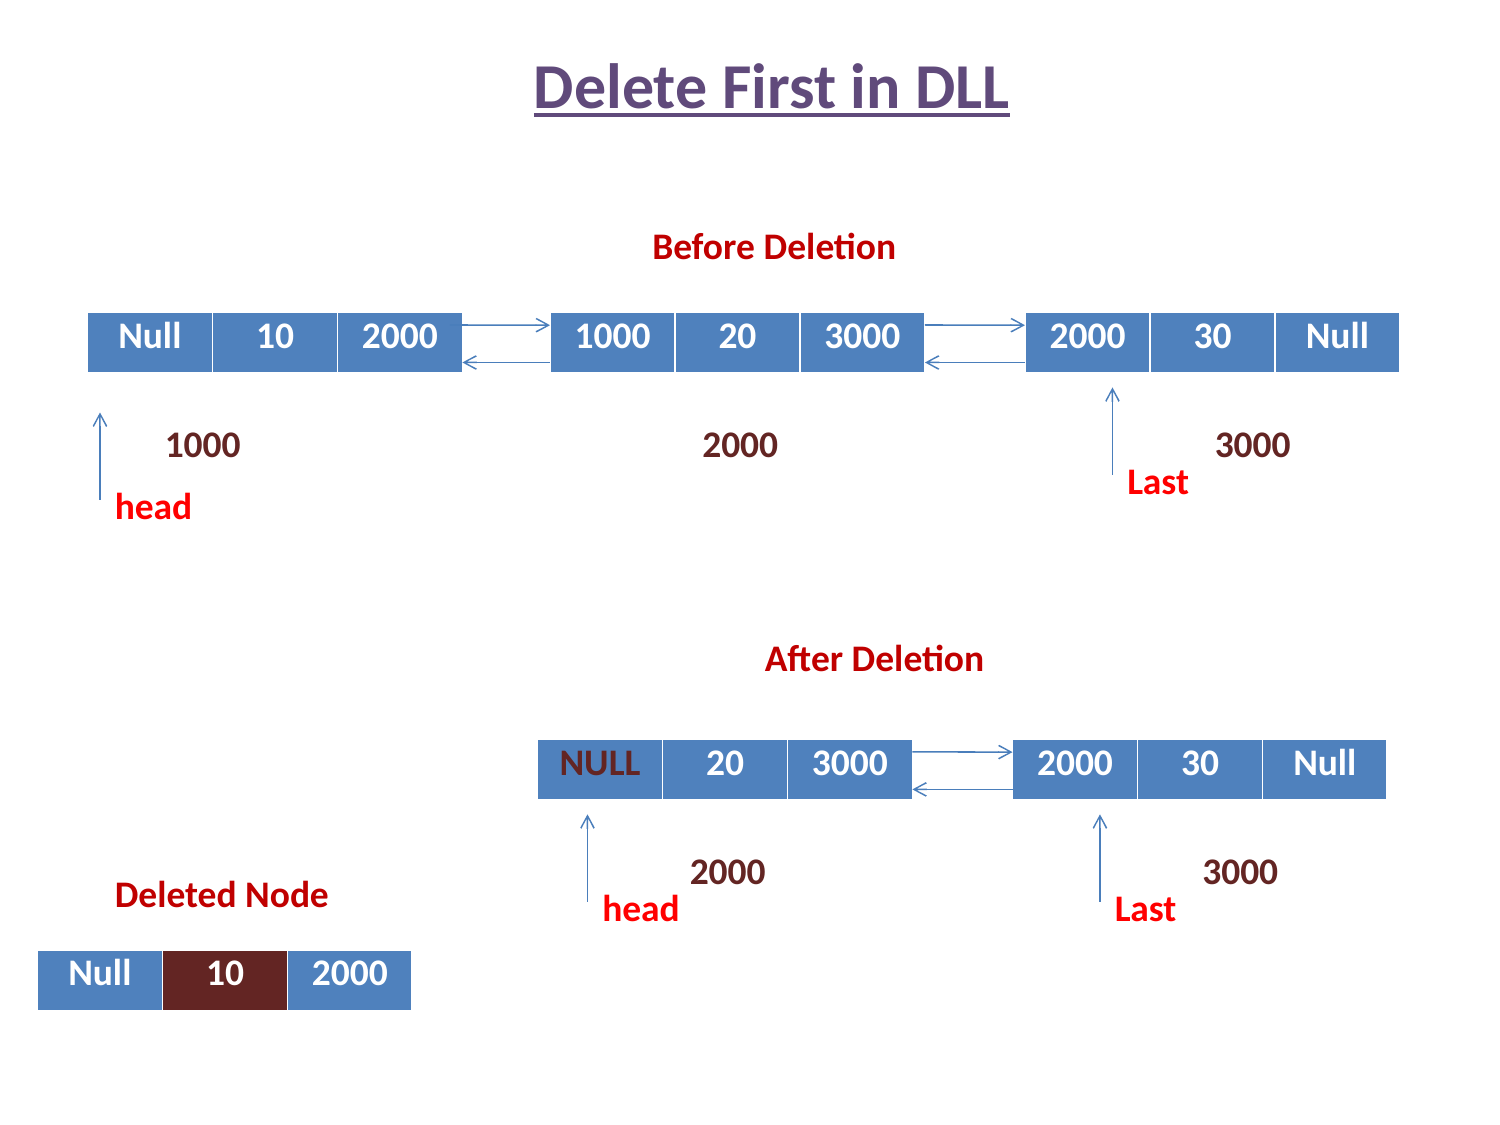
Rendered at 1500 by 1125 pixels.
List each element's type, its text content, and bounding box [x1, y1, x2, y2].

table_header 3000 [801, 313, 924, 372]
text_box Last [1100, 876, 1225, 937]
list Delete First in DLL [37, 37, 1438, 1063]
table_header 2000 [1013, 740, 1137, 799]
text_box Last [1112, 449, 1238, 510]
text_box Before Deletion [637, 214, 988, 275]
text_box 2000 [675, 839, 800, 900]
table_header 3000 [788, 740, 912, 799]
table_header Null [38, 951, 162, 1010]
table_header 20 [663, 740, 787, 799]
table_header 2000 [338, 313, 462, 372]
table_header Null [88, 313, 212, 372]
text_box 3000 [1200, 412, 1325, 473]
table_header 10 [213, 313, 337, 372]
table_header Null [1276, 313, 1399, 372]
text_box Deleted Node [99, 862, 450, 923]
table_header 2000 [288, 951, 411, 1010]
text_box After Deletion [750, 626, 1100, 687]
table_header 30 [1138, 740, 1262, 799]
text_box head [587, 876, 713, 937]
text_box head [99, 474, 225, 535]
text_box 1000 [150, 412, 275, 473]
table_header 10 [163, 951, 287, 1010]
table_header 1000 [551, 313, 674, 372]
table_header 20 [676, 313, 799, 372]
text_box 2000 [687, 412, 813, 473]
table_header 30 [1151, 313, 1274, 372]
table_header Null [1263, 740, 1386, 799]
table_header 2000 [1026, 313, 1149, 372]
text_box 3000 [1187, 839, 1313, 900]
table_header NULL [538, 740, 662, 799]
